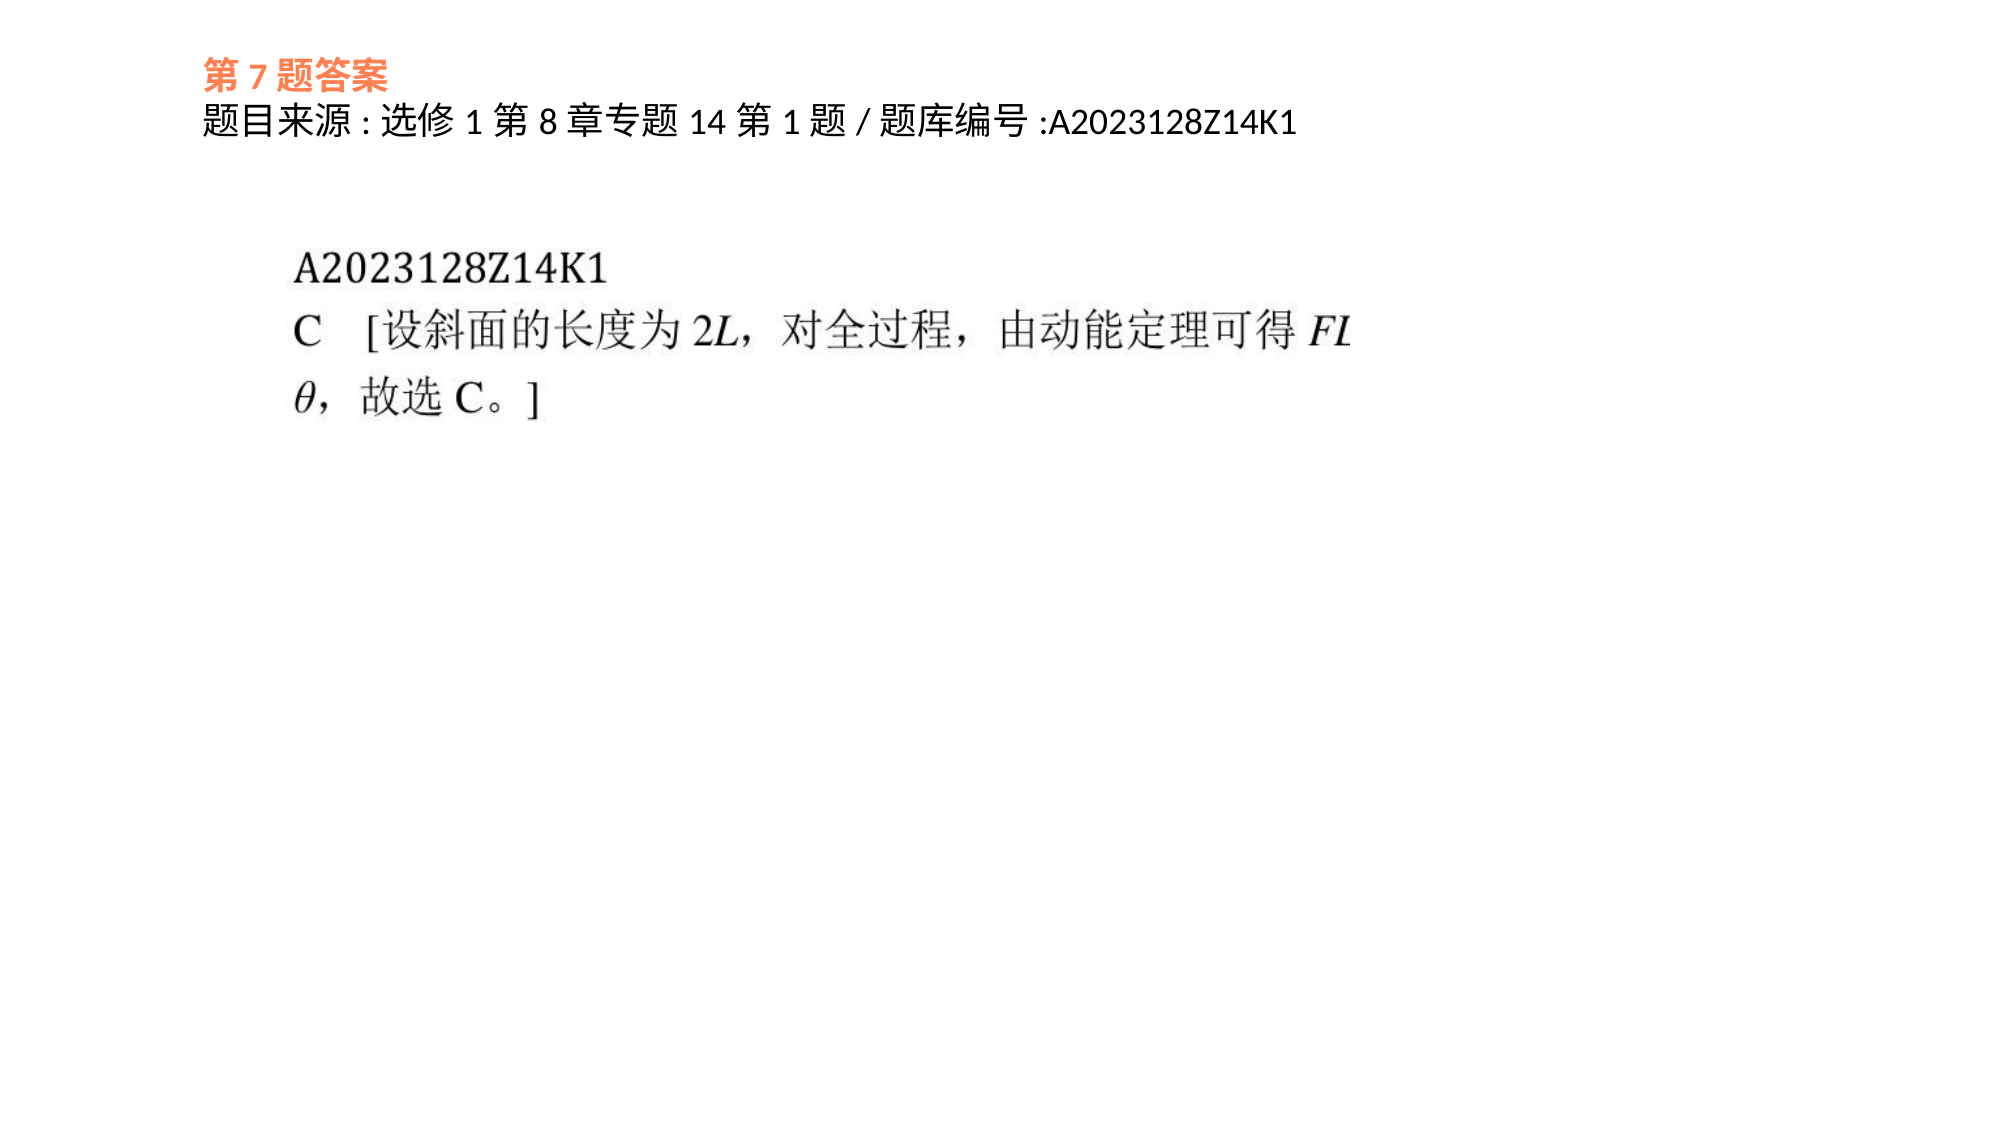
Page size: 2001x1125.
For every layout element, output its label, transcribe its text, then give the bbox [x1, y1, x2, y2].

picture [149, 149, 1351, 1051]
text_box 第7题答案 题目来源:选修1第8章专题14第1题/题库编号:A2023128Z14K1 [187, 0, 1313, 148]
